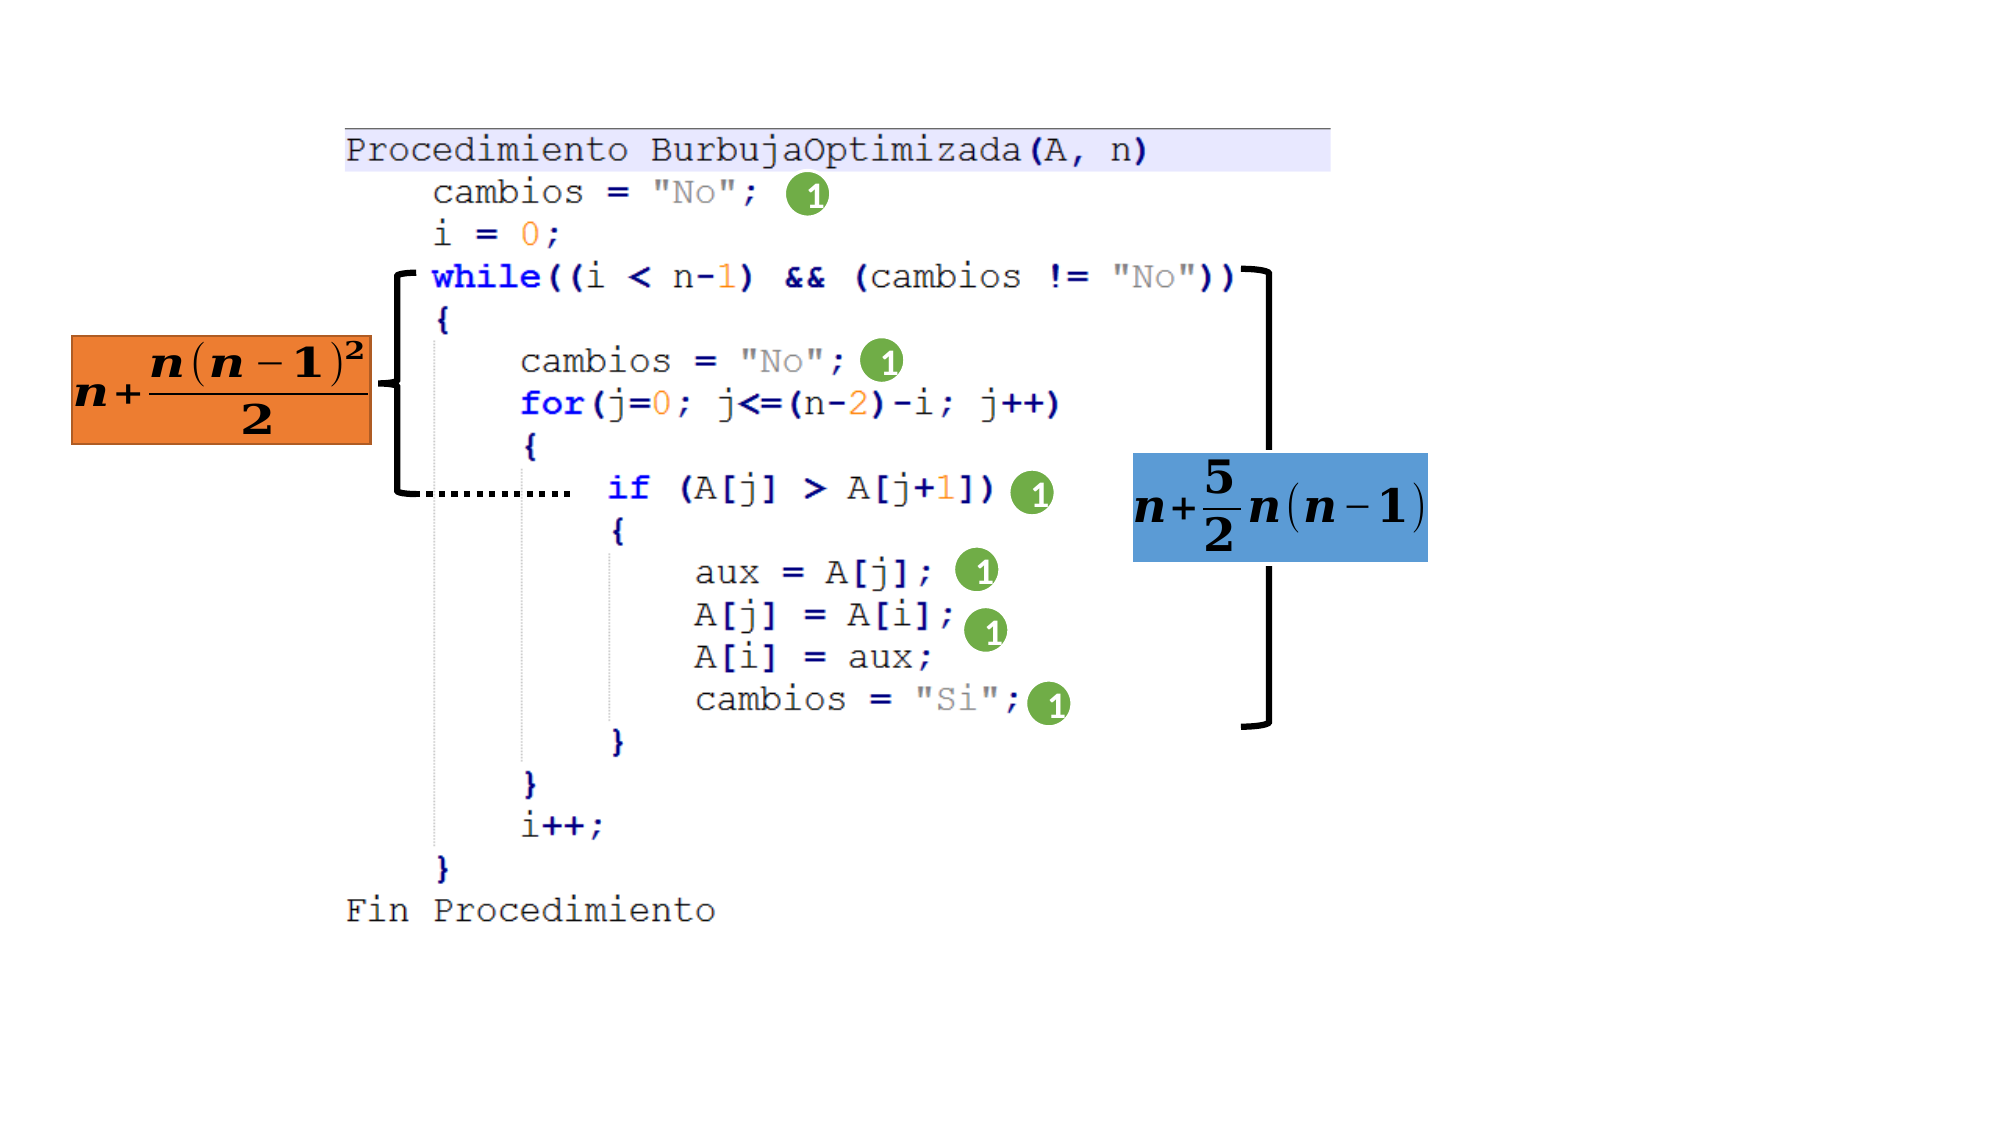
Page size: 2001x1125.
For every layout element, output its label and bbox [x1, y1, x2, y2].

picture [344, 128, 1331, 934]
